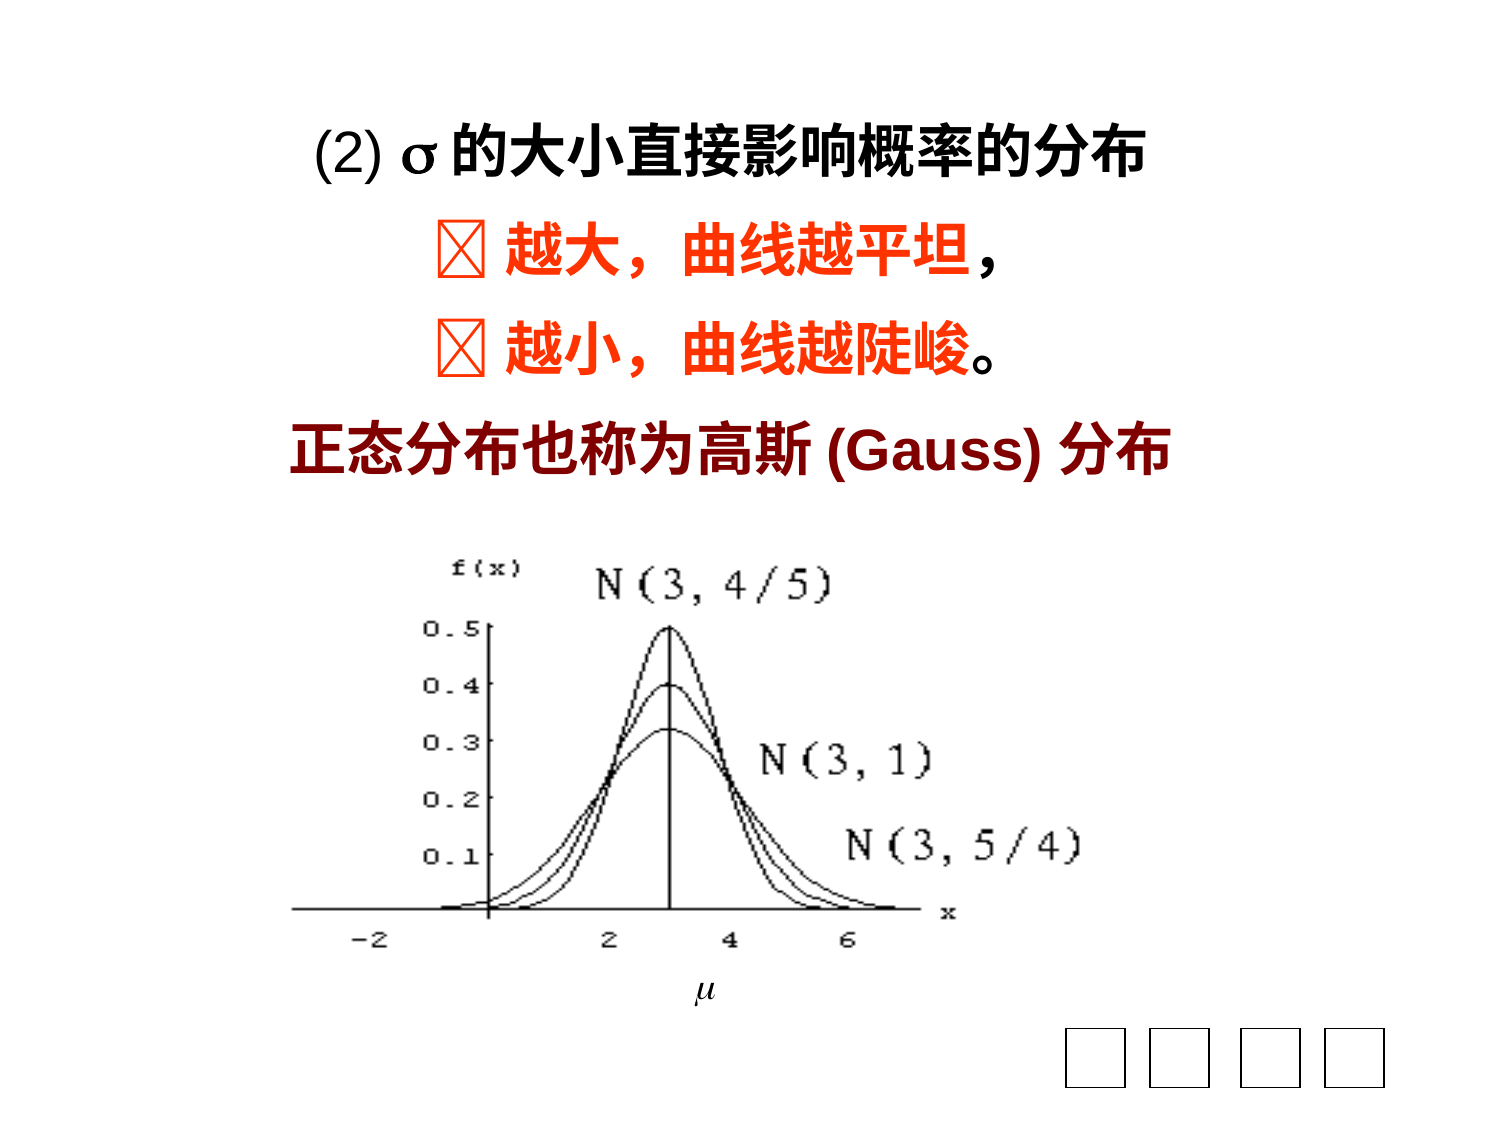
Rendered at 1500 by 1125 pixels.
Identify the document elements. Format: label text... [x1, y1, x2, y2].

text_box [1240, 1028, 1300, 1088]
text_box [1325, 1028, 1385, 1088]
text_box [287, 512, 1101, 959]
text_box (2) 的大小直接影响概率的分布 越大，曲线越平坦， 越小，曲线越陡峻。 正态分布也称为高斯(Gauss)分布 [87, 106, 1375, 489]
text_box [1149, 1028, 1210, 1088]
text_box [687, 974, 724, 1015]
text_box [1065, 1028, 1126, 1088]
